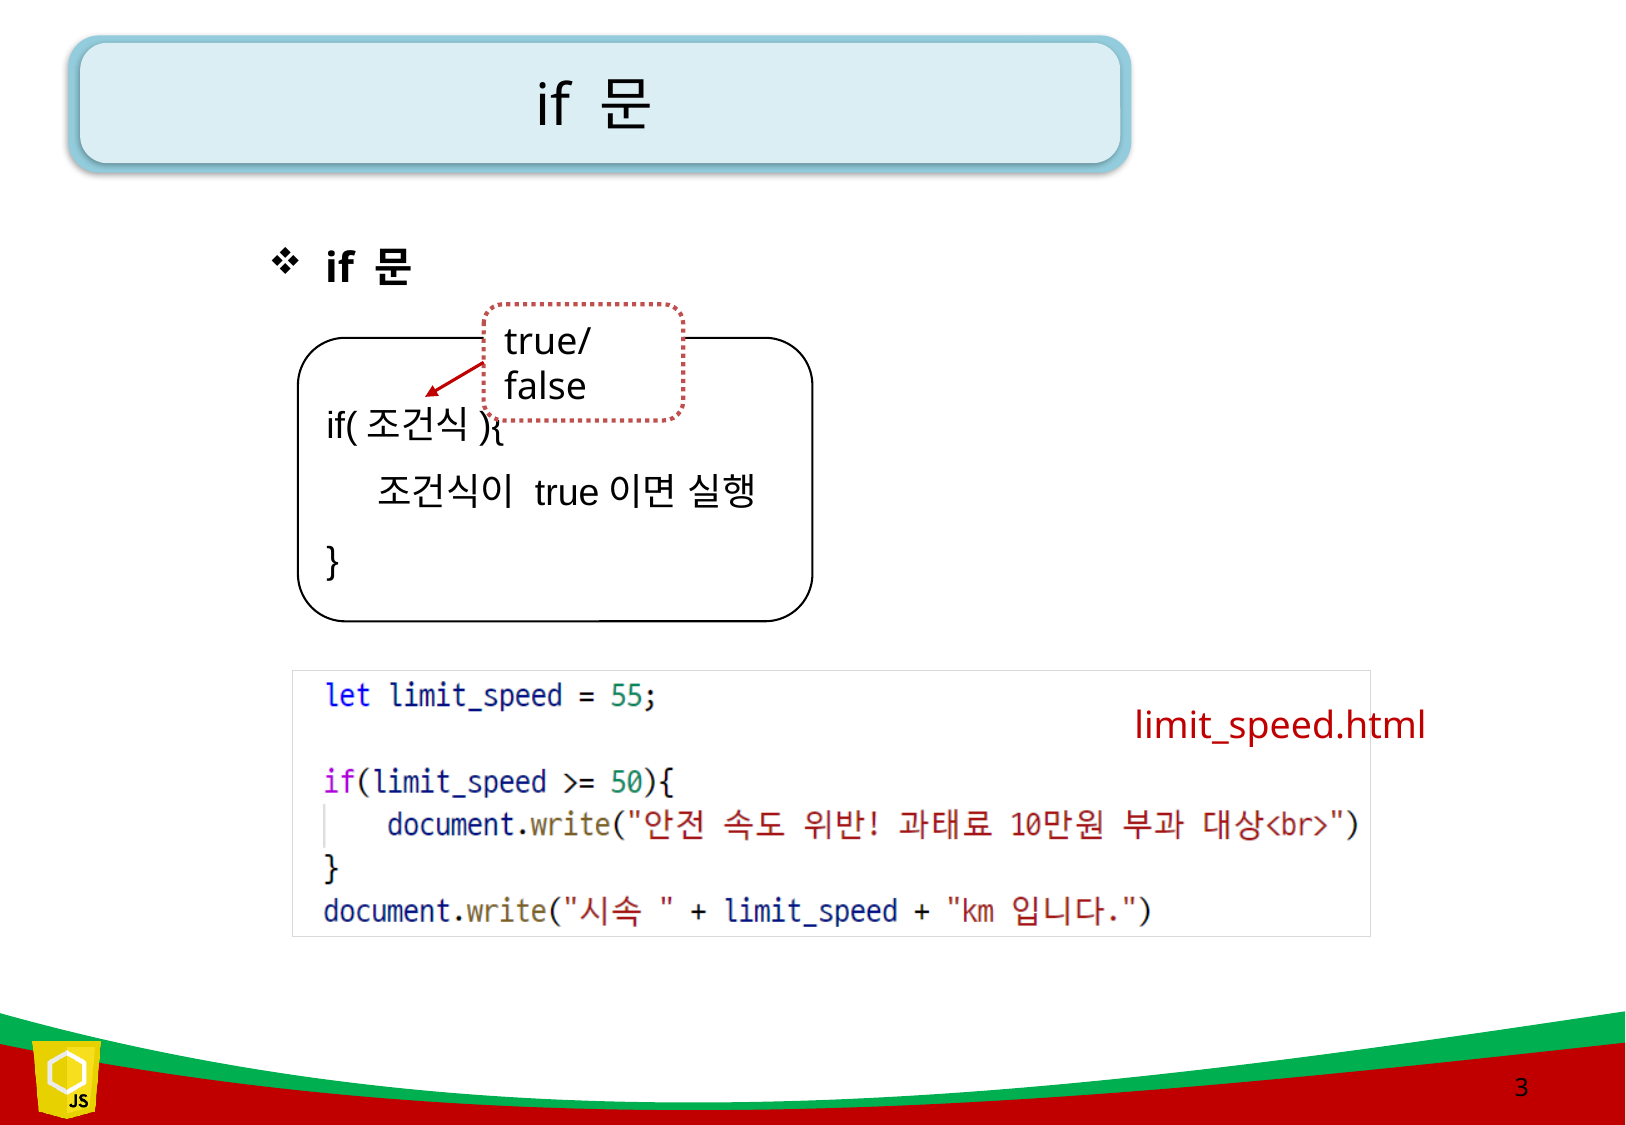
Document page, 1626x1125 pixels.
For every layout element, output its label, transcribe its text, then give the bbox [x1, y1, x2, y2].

picture [32, 1041, 101, 1119]
text_box if(조건식){ 조건식이 true이면 실행 } [295, 335, 815, 624]
text_box true/false [481, 302, 686, 423]
text_box if 문 [253, 208, 577, 298]
picture [292, 670, 1371, 937]
title if 문 [68, 32, 1121, 173]
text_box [424, 337, 484, 397]
text_box limit_speed.html [1375, 694, 1451, 754]
slide_number 3 [1452, 1058, 1544, 1119]
